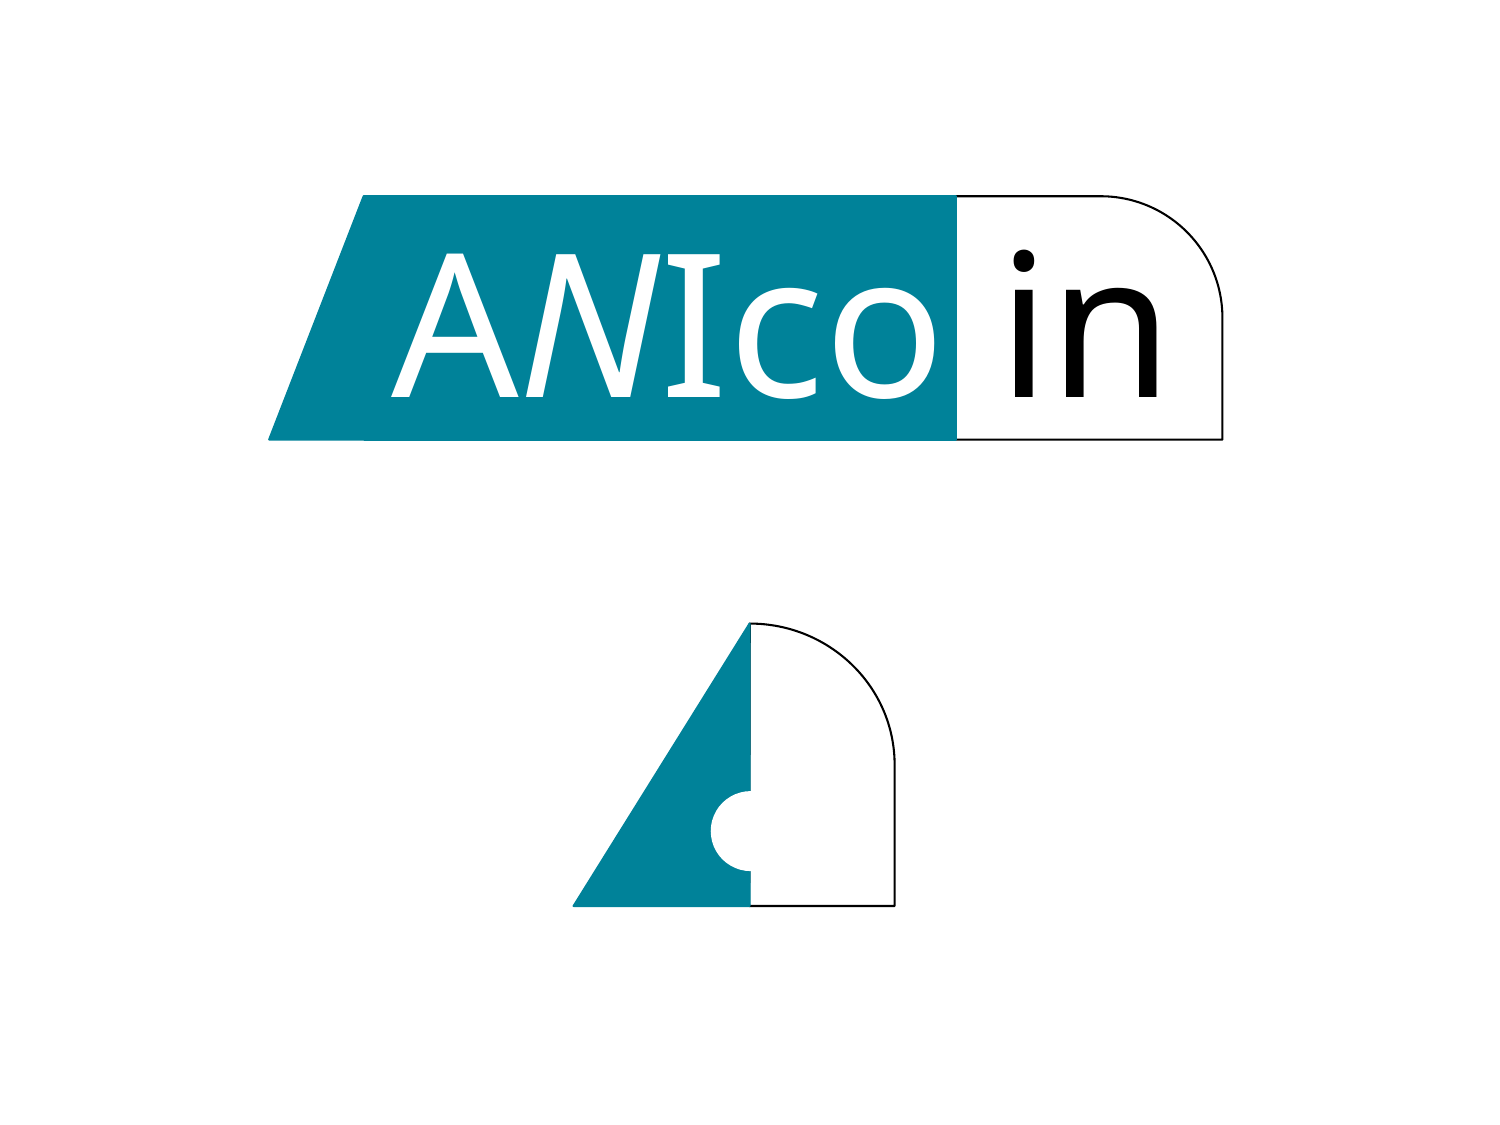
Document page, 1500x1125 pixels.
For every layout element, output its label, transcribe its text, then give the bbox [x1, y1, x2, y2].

text_box ANIco.in [365, 194, 958, 442]
text_box [267, 194, 366, 442]
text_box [573, 623, 895, 907]
text_box [958, 194, 1225, 442]
